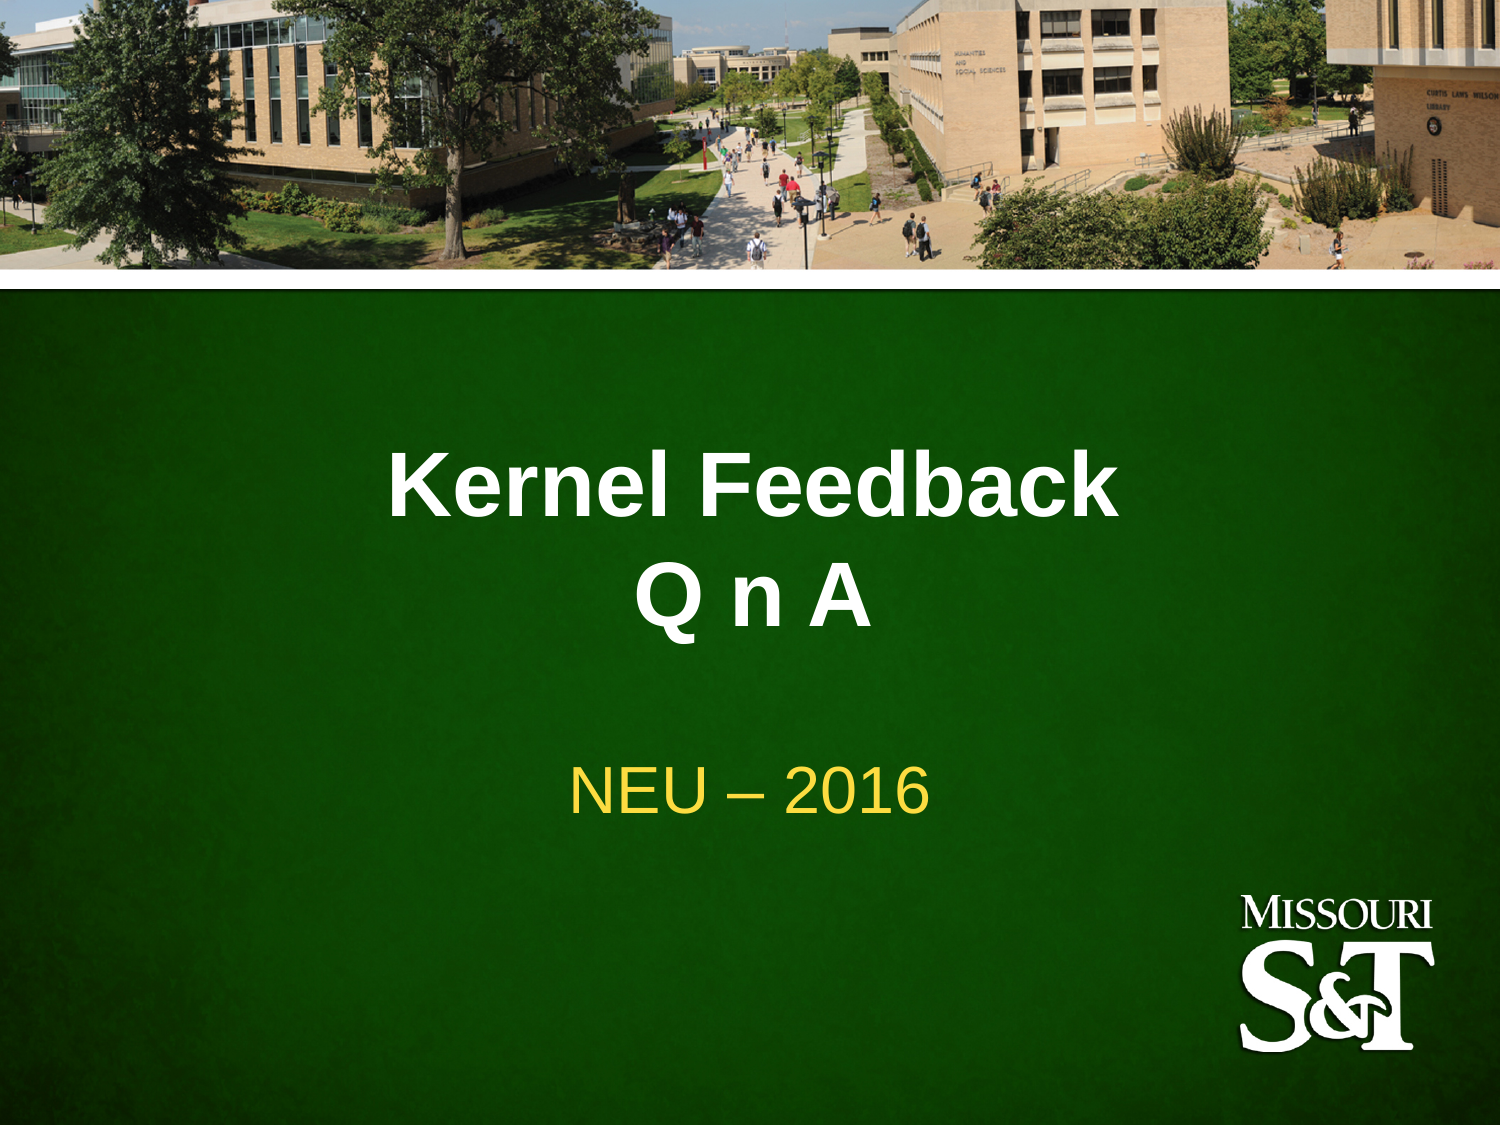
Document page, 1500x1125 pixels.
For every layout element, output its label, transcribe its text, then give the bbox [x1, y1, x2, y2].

text_box Kernel Feedback Q n A [86, 349, 1421, 721]
text_box NEU – 2016 [224, 739, 1275, 925]
picture [0, 0, 1500, 1125]
